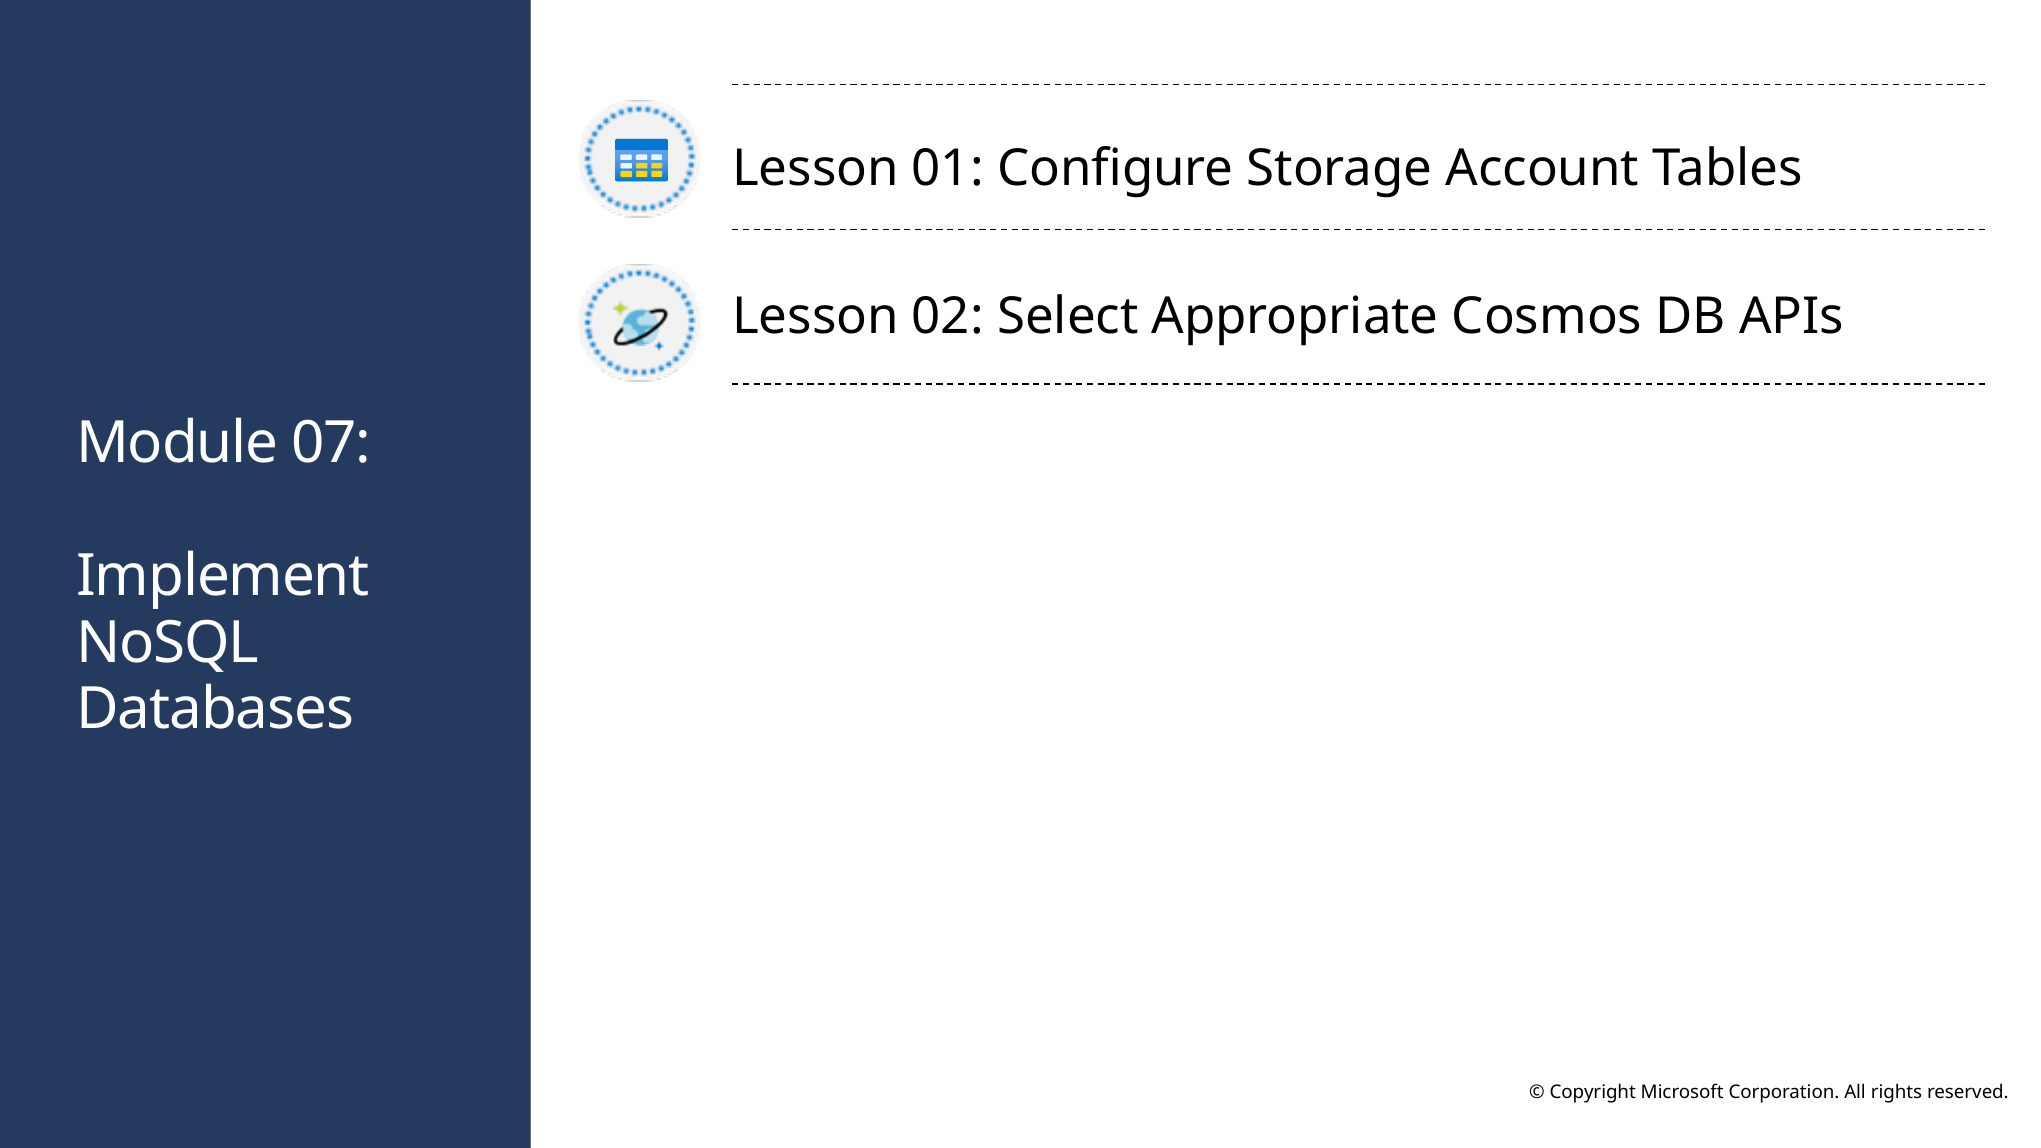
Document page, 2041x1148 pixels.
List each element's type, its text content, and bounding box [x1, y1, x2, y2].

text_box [731, 84, 1985, 385]
title Module 07: Implement NoSQL Databases [76, 540, 488, 608]
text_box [579, 263, 703, 385]
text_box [579, 99, 703, 220]
picture [0, 0, 2041, 1148]
